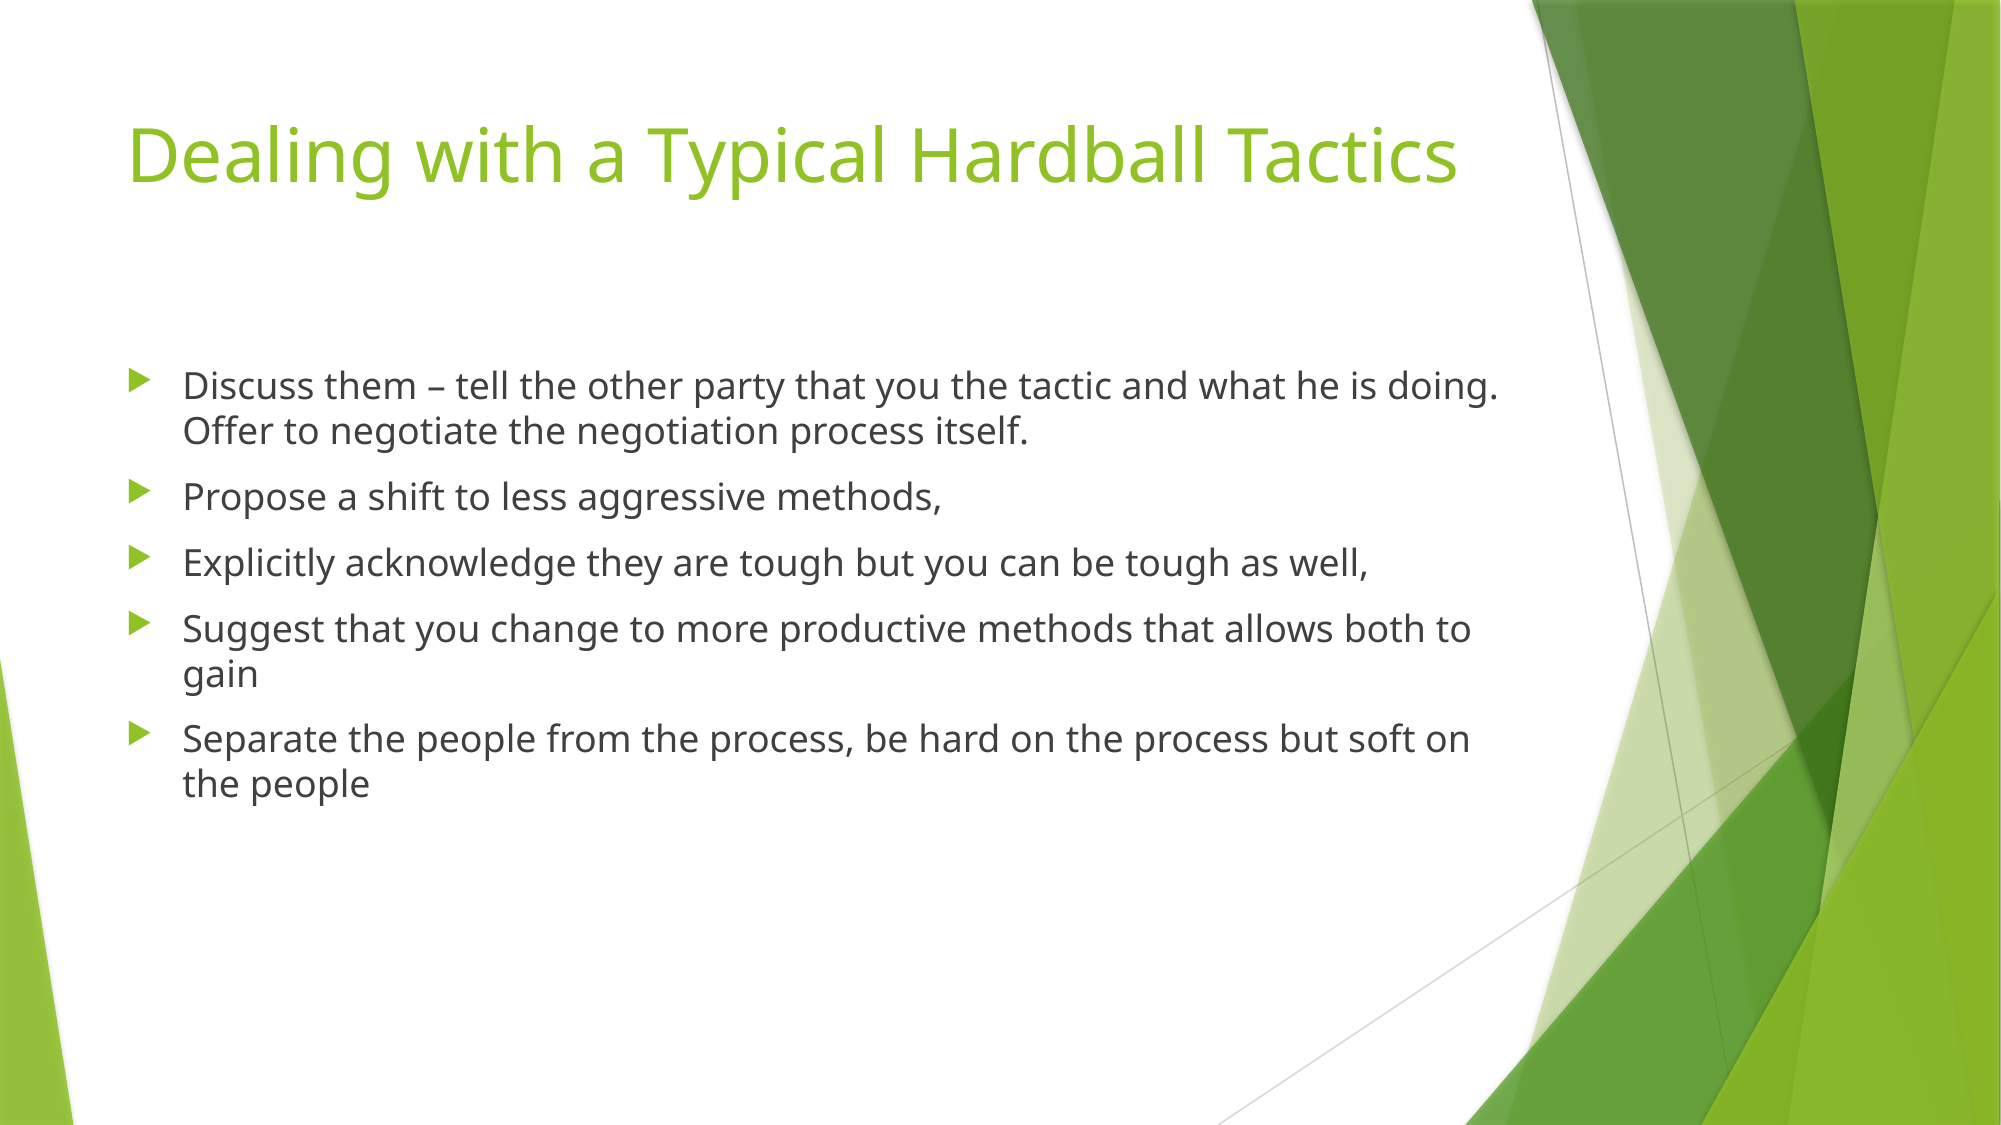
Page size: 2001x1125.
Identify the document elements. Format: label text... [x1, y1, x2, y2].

list Discuss them – tell the other party that you the tactic and what he is doing. Offer to negotiate the negotiation process itself. Propose a shift to less aggressive methods, Explicitly acknowledge they are tough but you can be tough as well, Suggest that you change to more productive methods that allows both to gain Separate the people from the process, be hard on the process but soft on the people [111, 354, 1522, 992]
title Dealing with a Typical Hardball Tactics [111, 99, 1522, 317]
